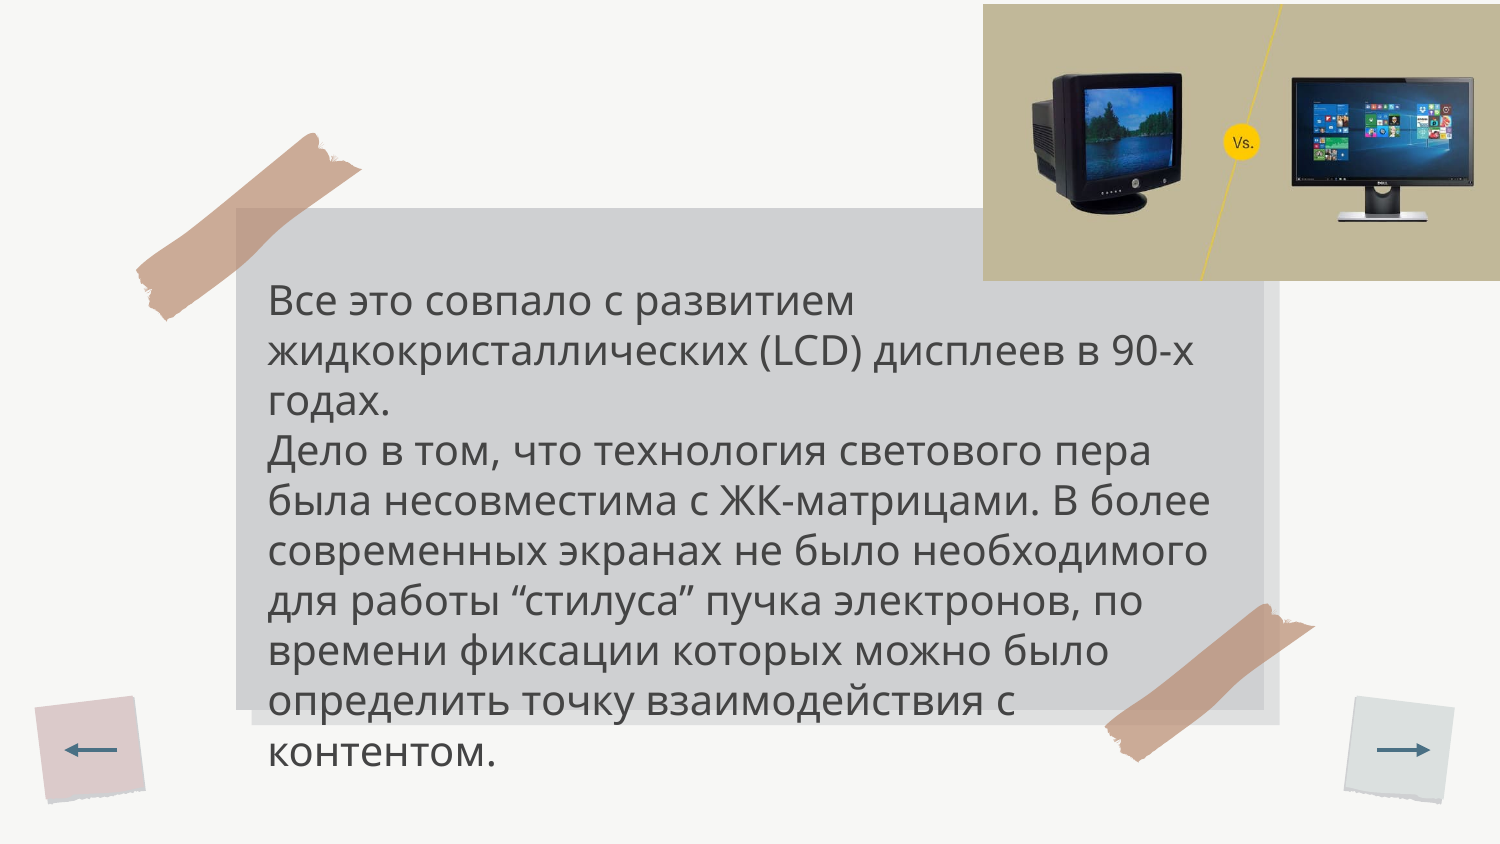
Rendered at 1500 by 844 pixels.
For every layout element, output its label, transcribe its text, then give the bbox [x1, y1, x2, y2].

text_box Все это совпало с развитием жидкокристаллических (LCD) дисплеев в 90-х годах. Дело в том, что технология светового пера была несовместима с ЖК-матрицами. В более современных экранах не было необходимого для работы “стилуса” пучка электронов, по времени фиксации которых можно было определить точку взаимодействия с контентом. [252, 266, 1268, 782]
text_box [1343, 695, 1456, 805]
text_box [34, 695, 147, 805]
picture [983, 4, 1500, 282]
